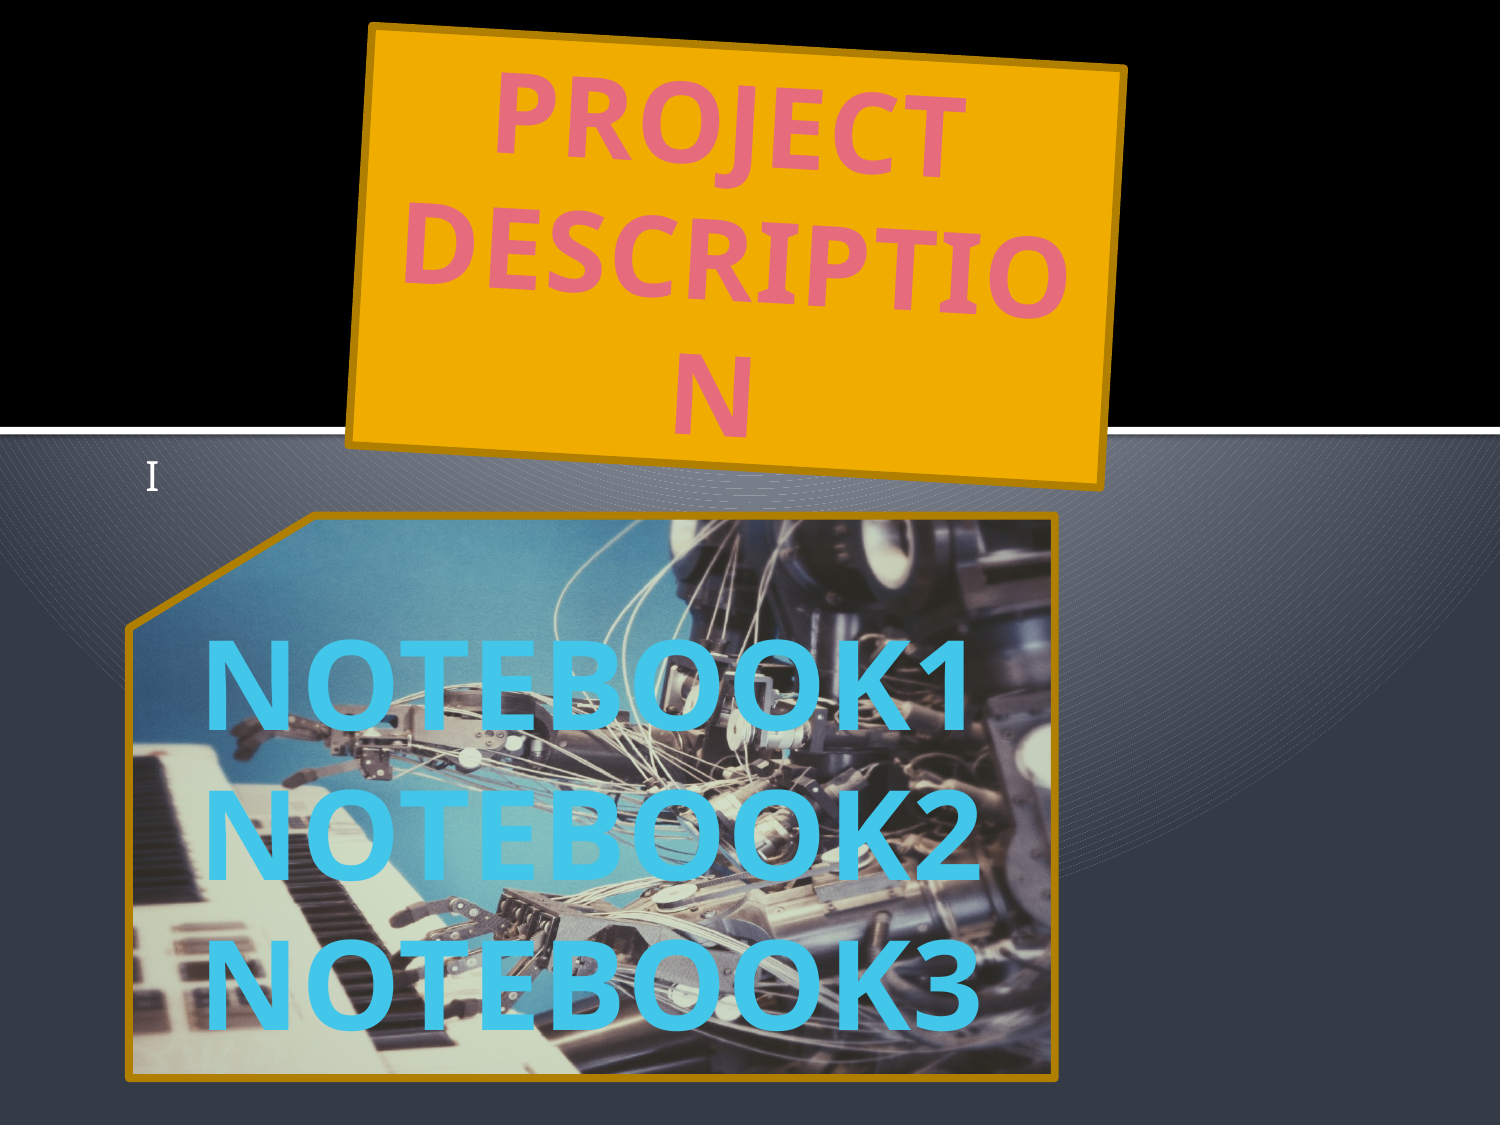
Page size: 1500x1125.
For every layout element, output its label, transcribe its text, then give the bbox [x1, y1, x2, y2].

list I [121, 450, 1438, 622]
text_box NOTEBOOK1 NOTEBOOK2 NOTEBOOK3 [124, 511, 1059, 1083]
text_box PROJECT DESCRIPTION [344, 21, 1129, 492]
